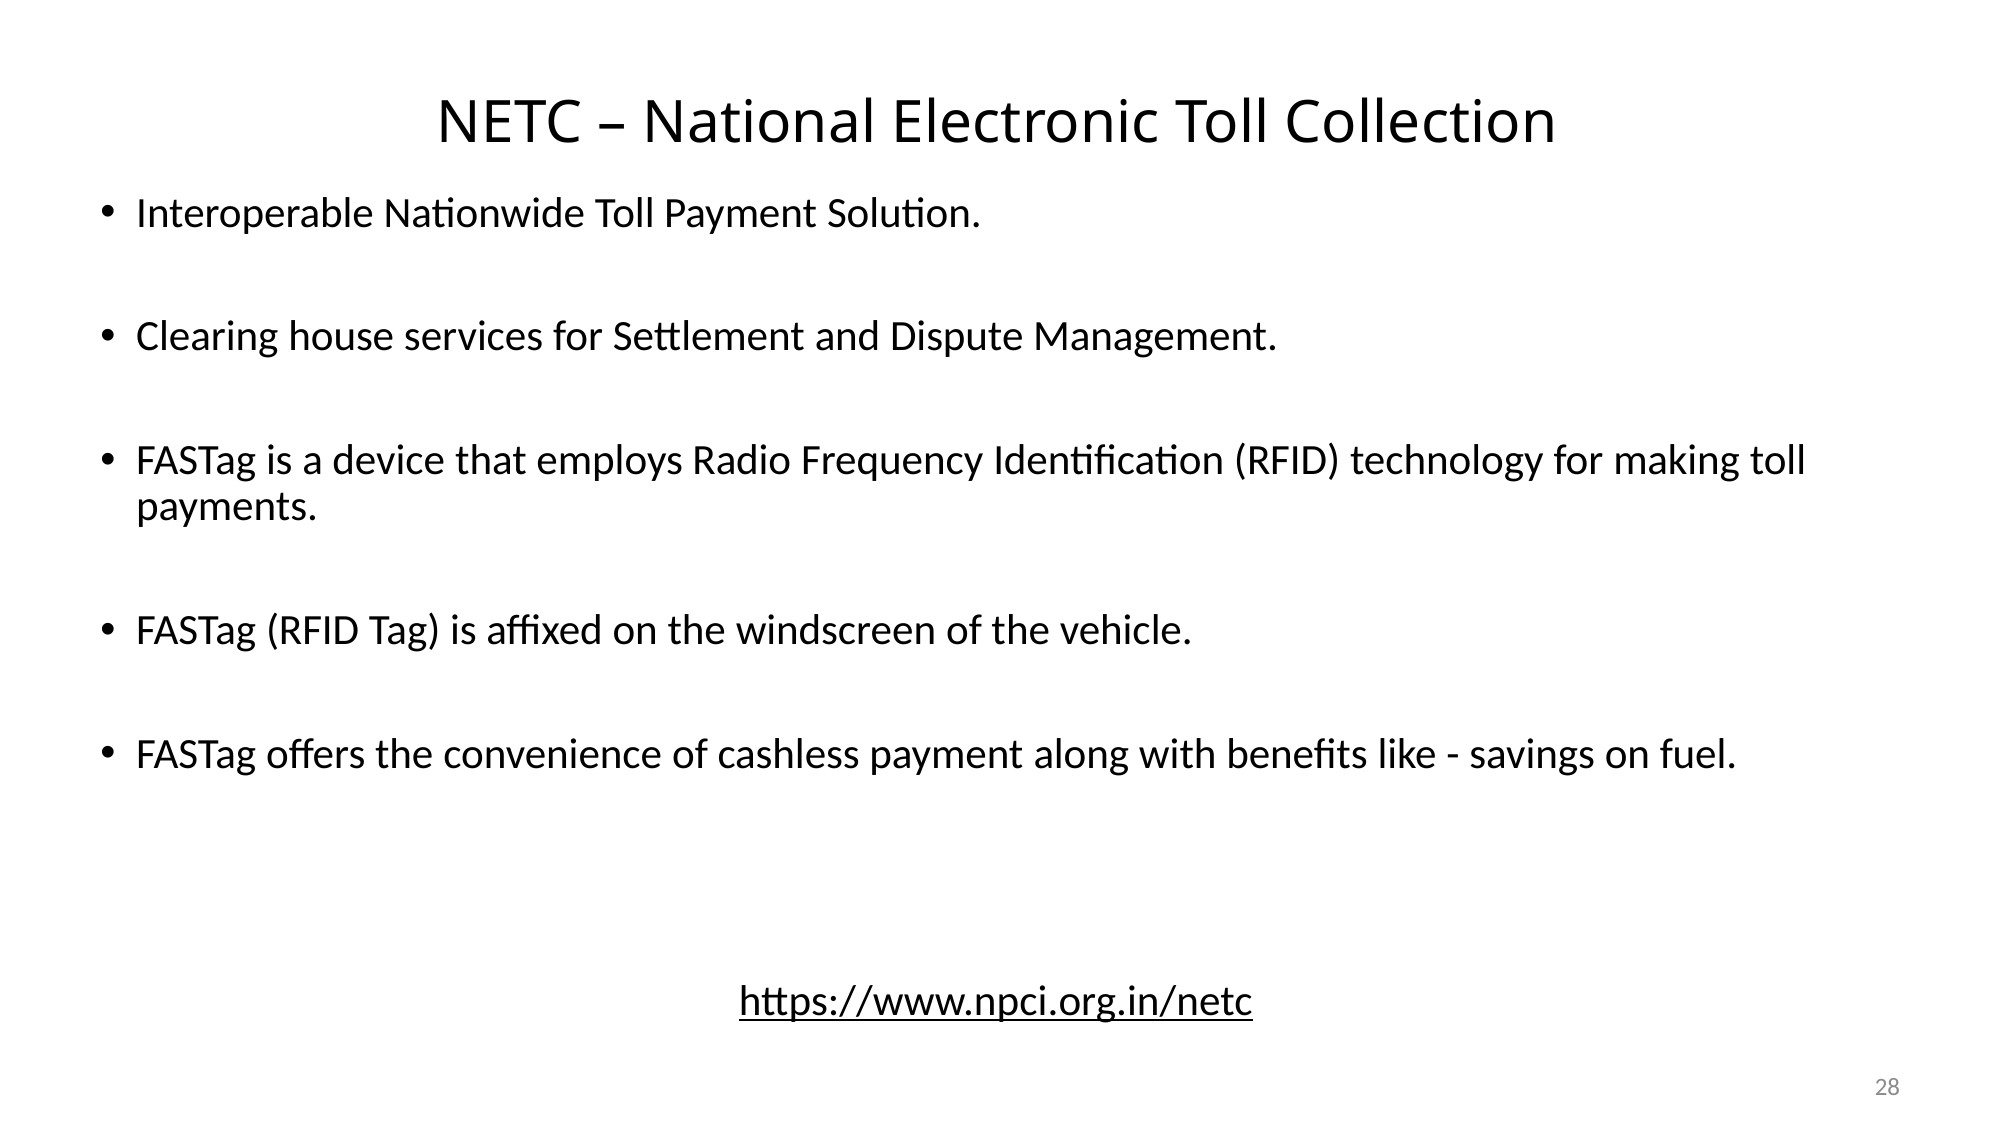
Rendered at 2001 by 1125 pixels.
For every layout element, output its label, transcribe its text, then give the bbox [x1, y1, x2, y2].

list Interoperable Nationwide Toll Payment Solution. Clearing house services for Settlement and Dispute Management. FASTag is a device that employs Radio Frequency Identification (RFID) technology for making toll payments. FASTag (RFID Tag) is affixed on the windscreen of the vehicle. FASTag offers the convenience of cashless payment along with benefits like - savings on fuel. https://www.npci.org.in/netc [85, 182, 1913, 1042]
slide_number 28 [1812, 1071, 1916, 1101]
title NETC – National Electronic Toll Collection [83, 83, 1913, 163]
